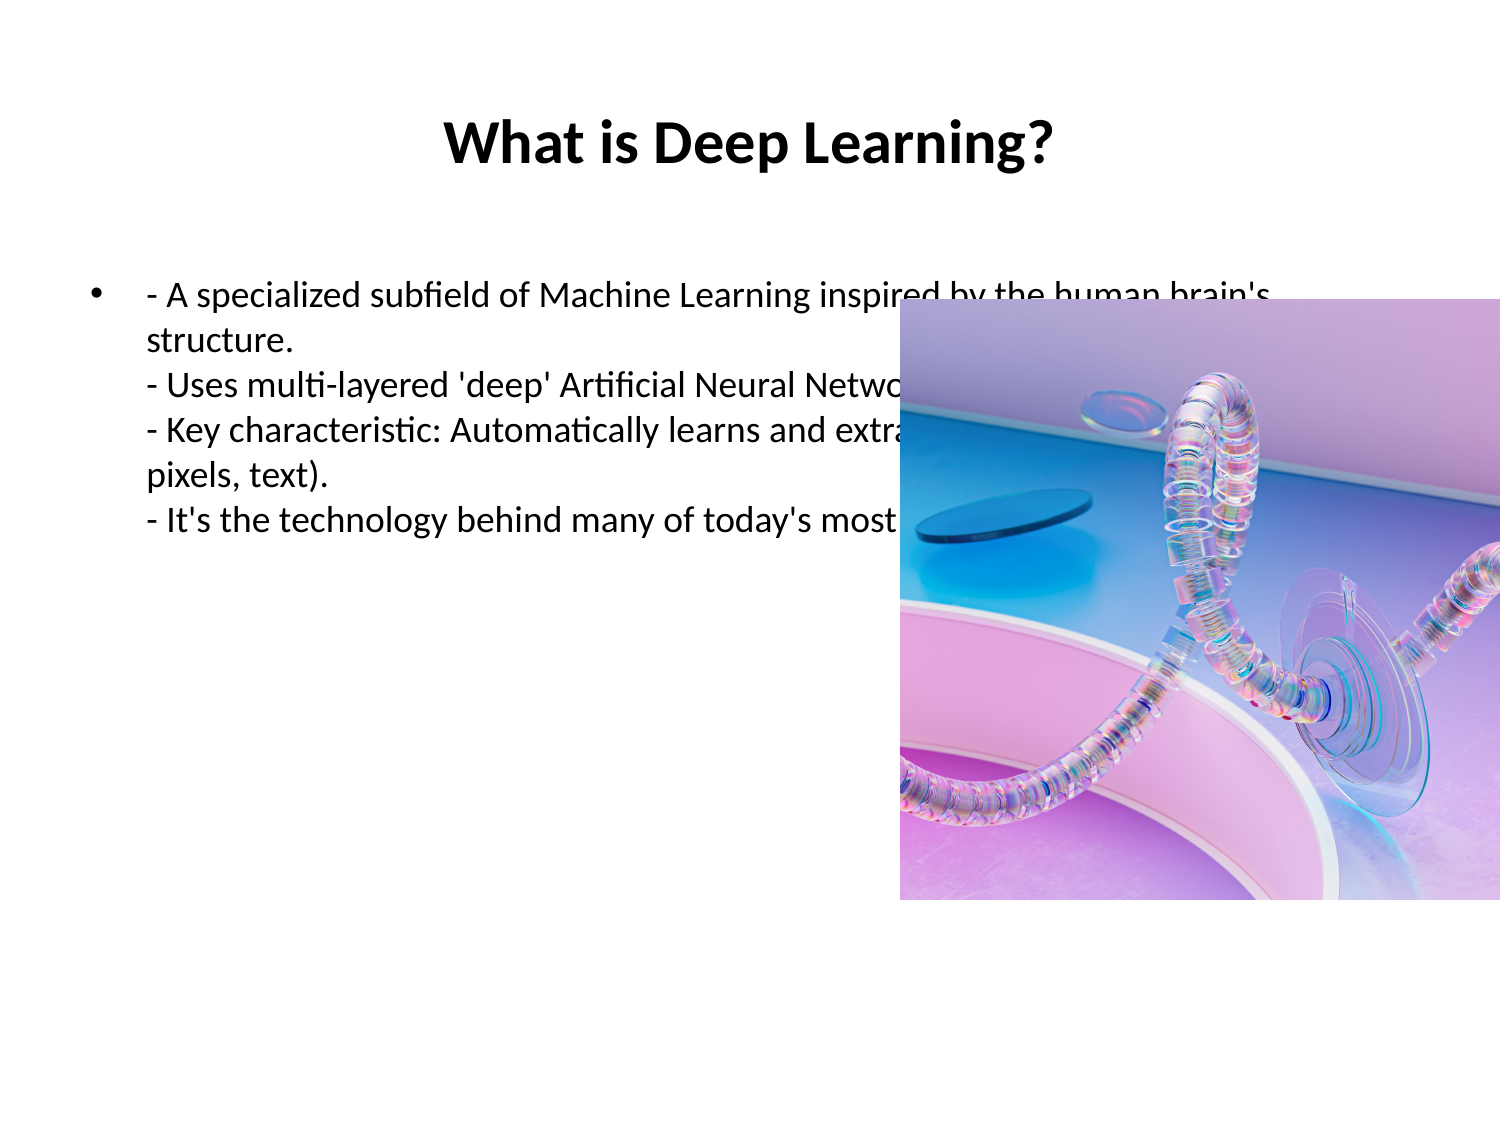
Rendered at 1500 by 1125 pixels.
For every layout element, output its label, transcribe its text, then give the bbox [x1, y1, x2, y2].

picture [899, 299, 1500, 901]
title What is Deep Learning? [75, 45, 1425, 233]
list - A specialized subfield of Machine Learning inspired by the human brain's structure. - Uses multi-layered 'deep' Artificial Neural Networks (ANNs) to learn from data. - Key characteristic: Automatically learns and extracts features from raw data (e.g., pixels, text). - It's the technology behind many of today's most advanced AI applications. [75, 262, 1425, 1005]
